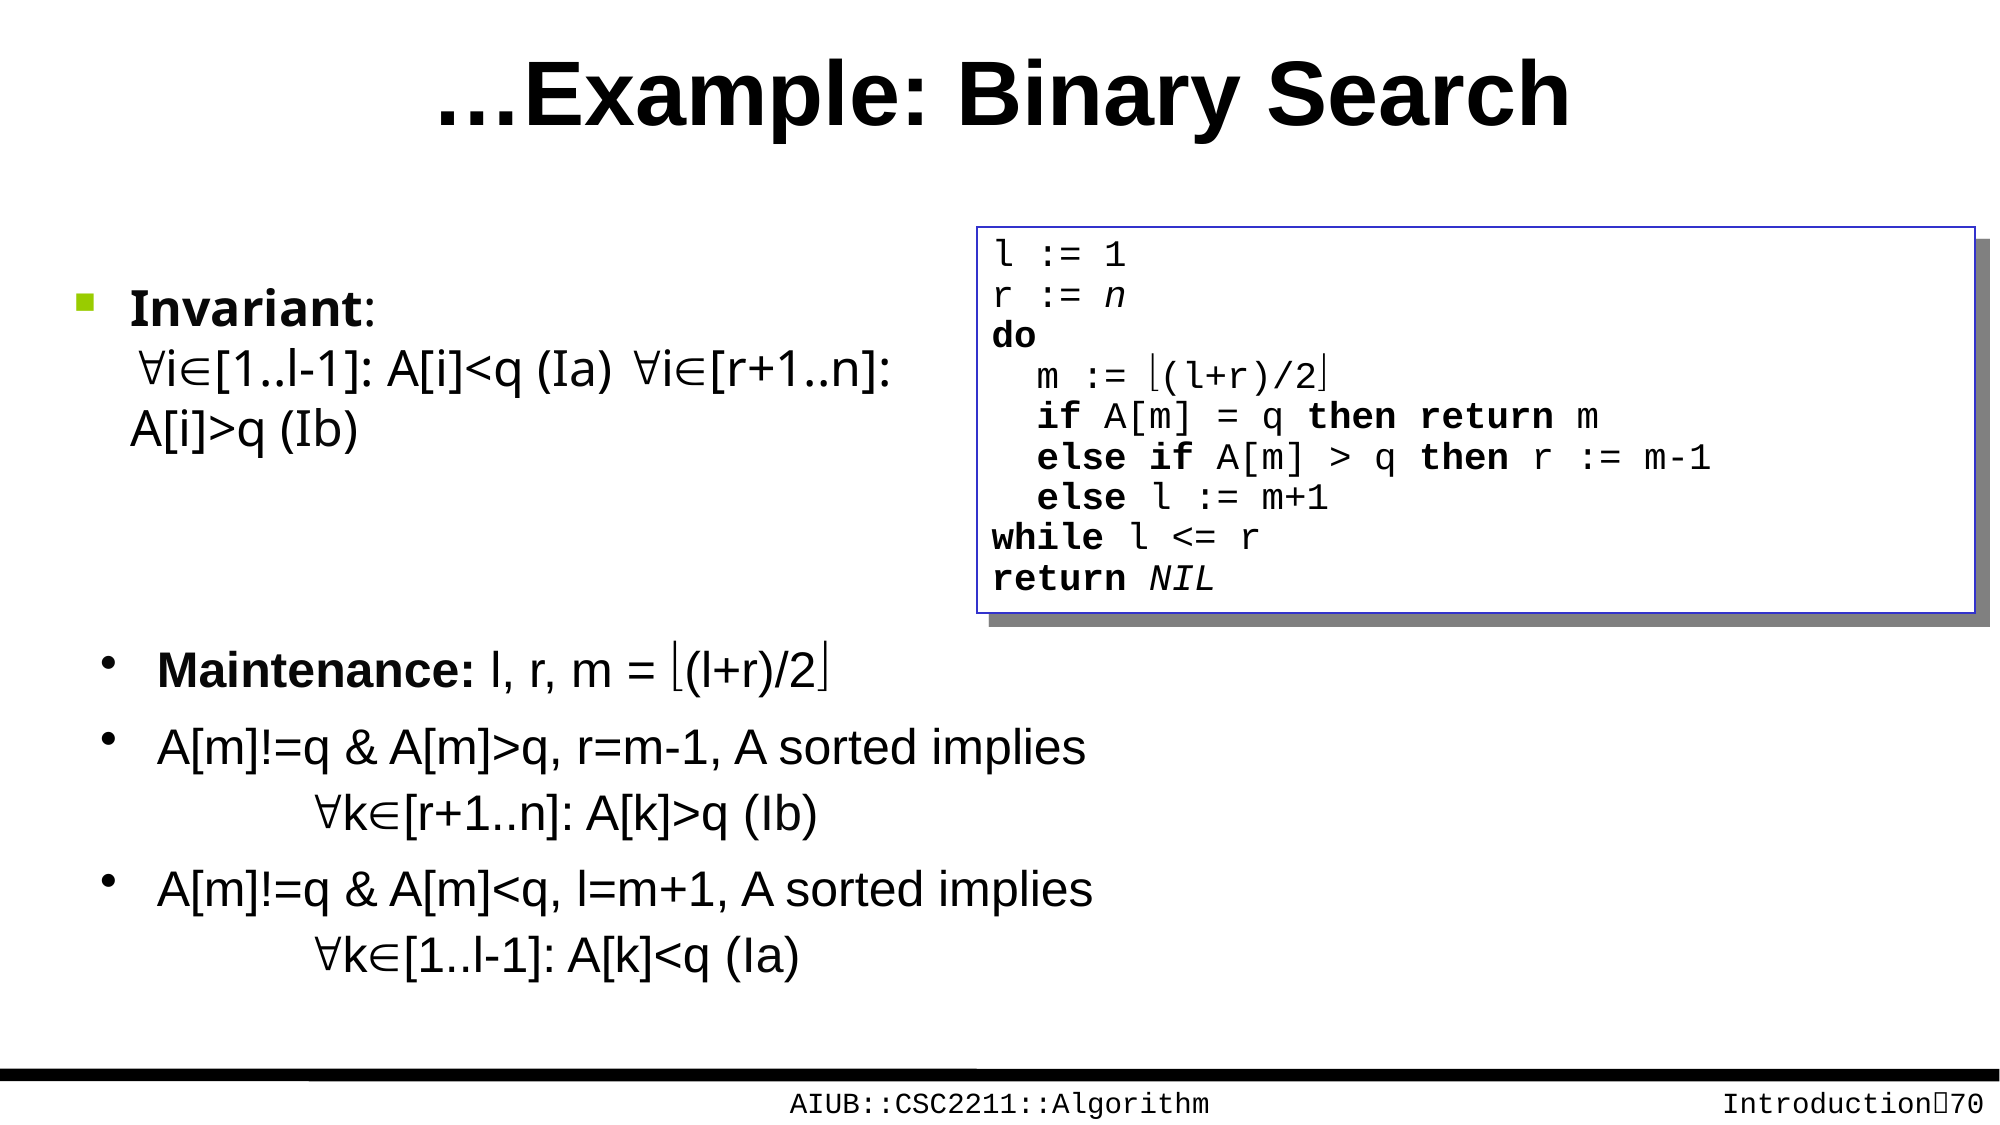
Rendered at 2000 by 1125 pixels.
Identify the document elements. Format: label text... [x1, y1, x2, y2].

list Maintenance: l, r, m = ë(l+r)/2û A[m]!=q & A[m]>q, r=m-1, A sorted implies "kÎ[r+1..n]: A[k]>q (Ib) A[m]!=q & A[m]<q, l=m+1, A sorted implies "kÎ[1..l-1]: A[k]<q (Ia) [85, 636, 1946, 1034]
text_box l := 1 r := n do m := ë(l+r)/2û if A[m] = q then return m else if A[m] > q then r := m-1 else l := m+1 while l <= r return NIL [976, 227, 1976, 613]
title …Example: Binary Search [5, 2, 2000, 176]
text_box Invariant: "iÎ[1..l-1]: A[i]<q (Ia) "iÎ[r+1..n]: A[i]>q (Ib) [59, 268, 931, 617]
footer AIUB::CSC2211::Algorithm [682, 1077, 1317, 1125]
slide_number Introduction70 [1532, 1077, 2000, 1125]
